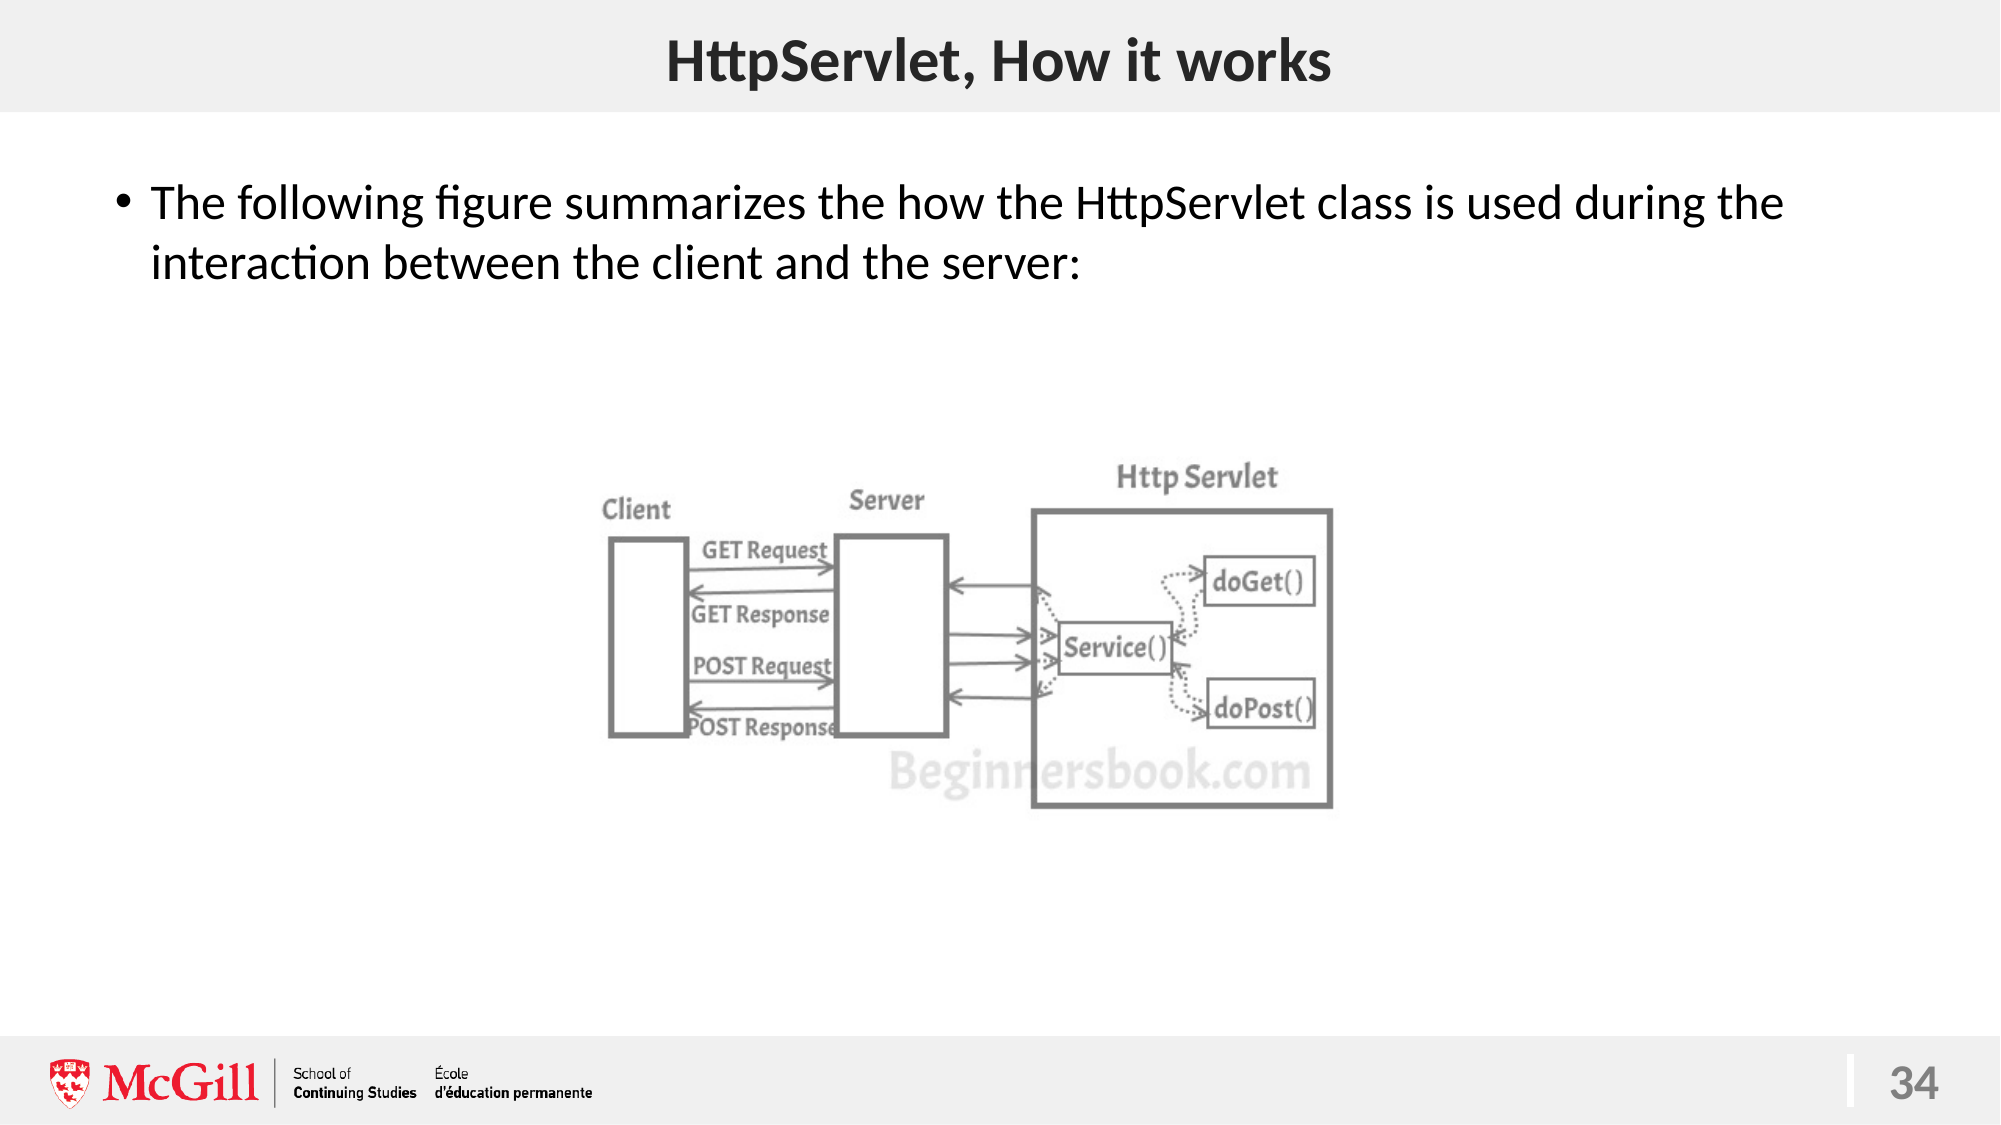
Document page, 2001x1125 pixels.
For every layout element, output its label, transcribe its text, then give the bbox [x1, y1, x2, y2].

picture [588, 369, 1371, 839]
picture [50, 1058, 592, 1109]
title HttpServlet, How it works [0, 0, 2000, 113]
list The following figure summarizes the how the HttpServlet class is used during the interaction between the client and the server: [99, 162, 1900, 1005]
